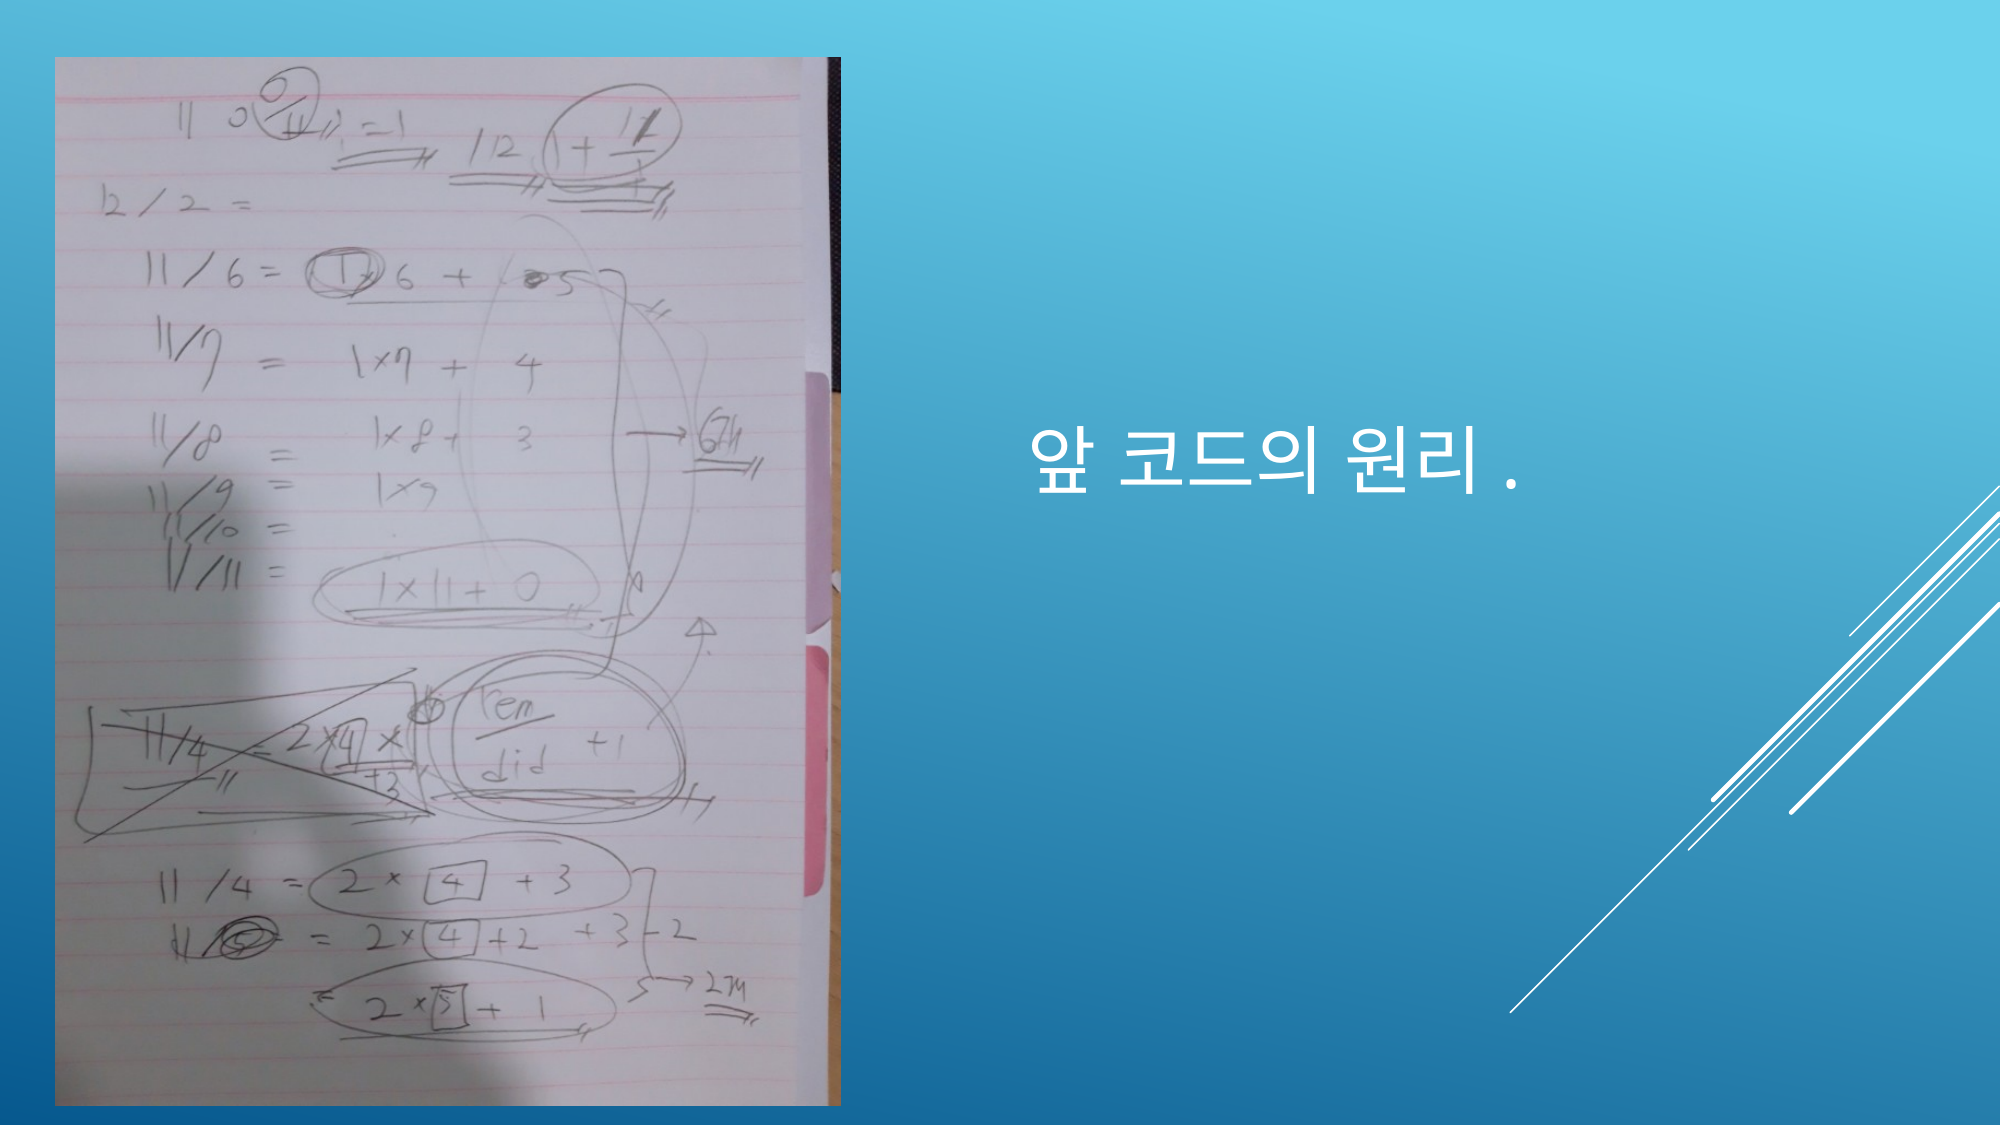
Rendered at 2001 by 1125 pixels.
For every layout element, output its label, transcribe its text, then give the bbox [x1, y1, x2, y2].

title 앞 코드의 원리. [1012, 334, 2000, 582]
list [54, 57, 842, 1106]
